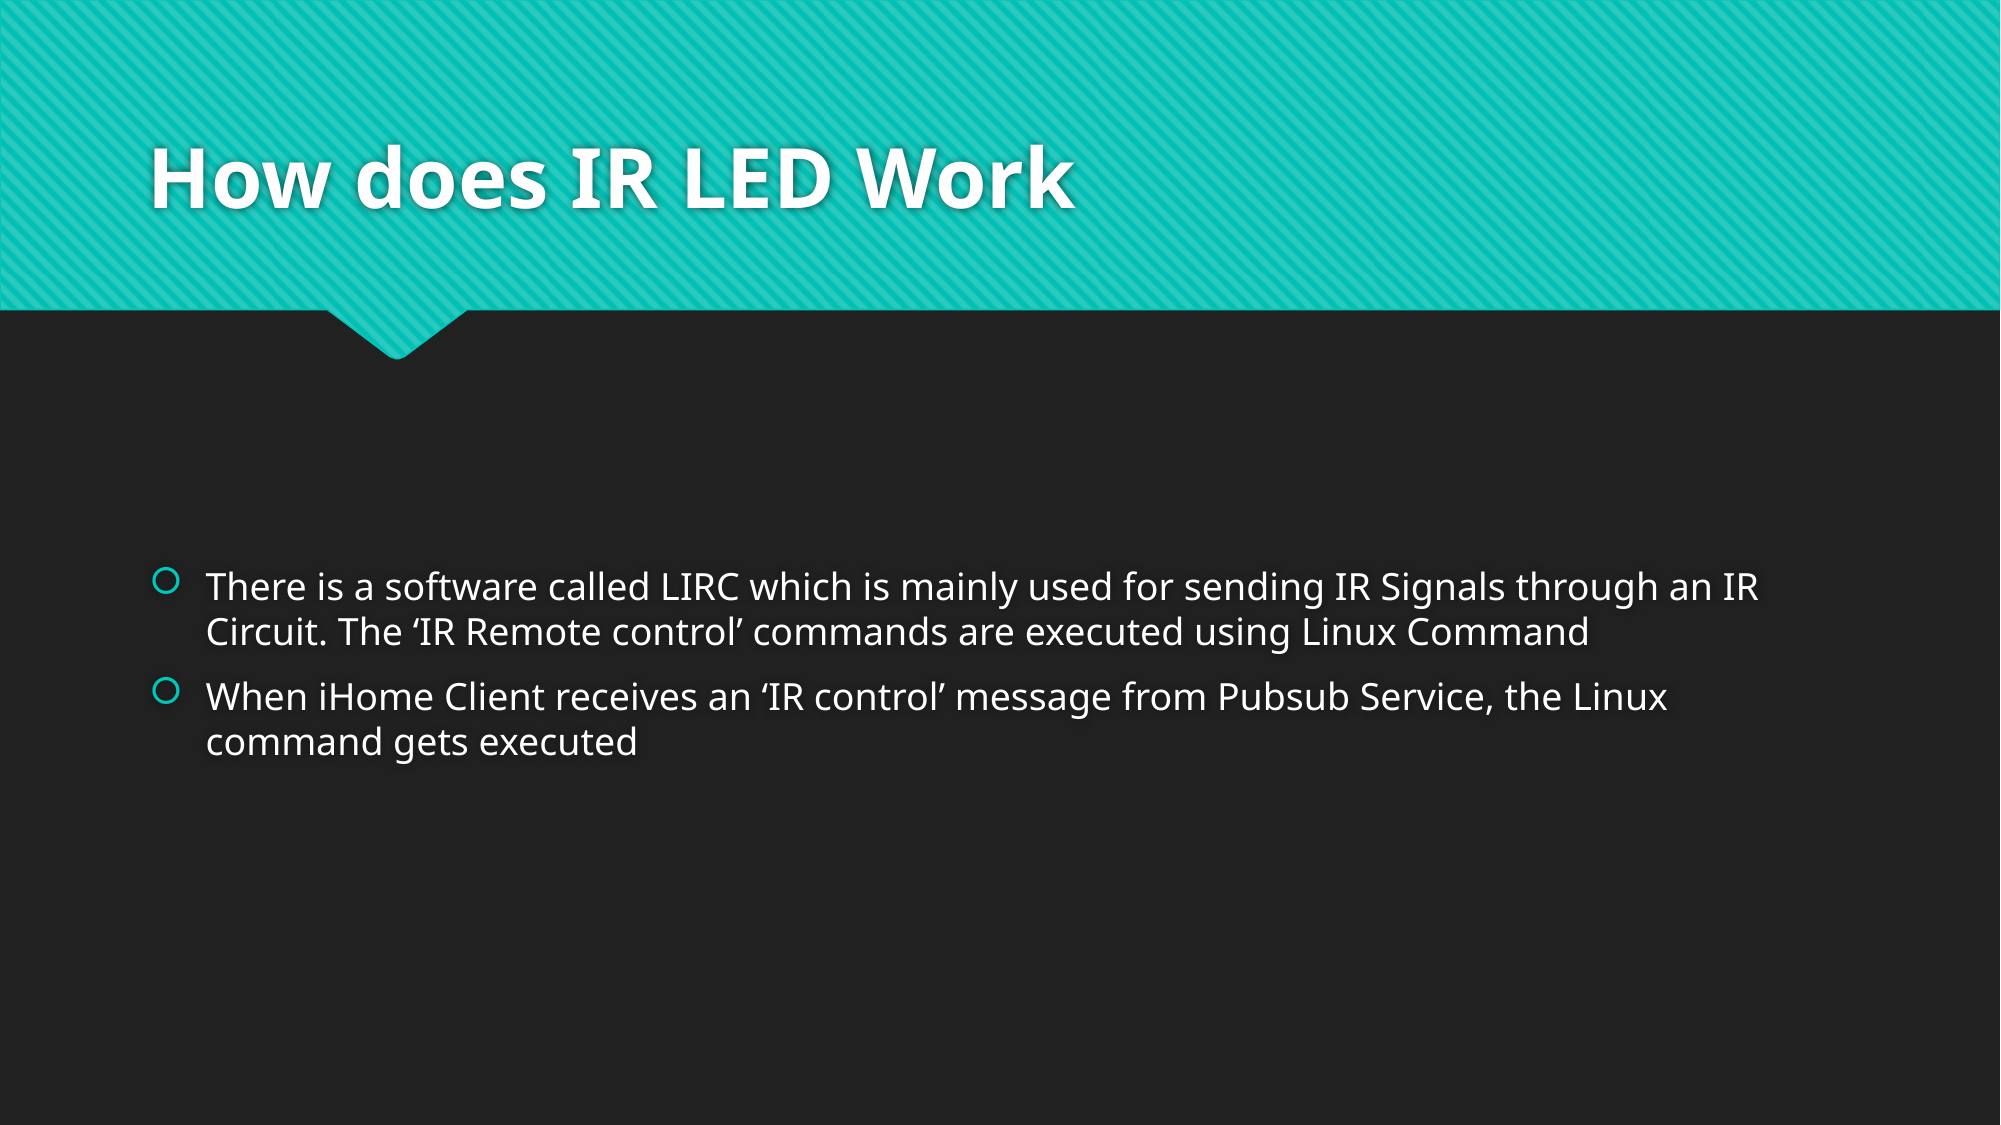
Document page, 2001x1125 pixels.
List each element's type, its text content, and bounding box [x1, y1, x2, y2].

list There is a software called LIRC which is mainly used for sending IR Signals through an IR Circuit. The ‘IR Remote control’ commands are executed using Linux Command When iHome Client receives an ‘IR control’ message from Pubsub Service, the Linux command gets executed [134, 364, 1866, 962]
title How does IR LED Work [132, 73, 1868, 233]
